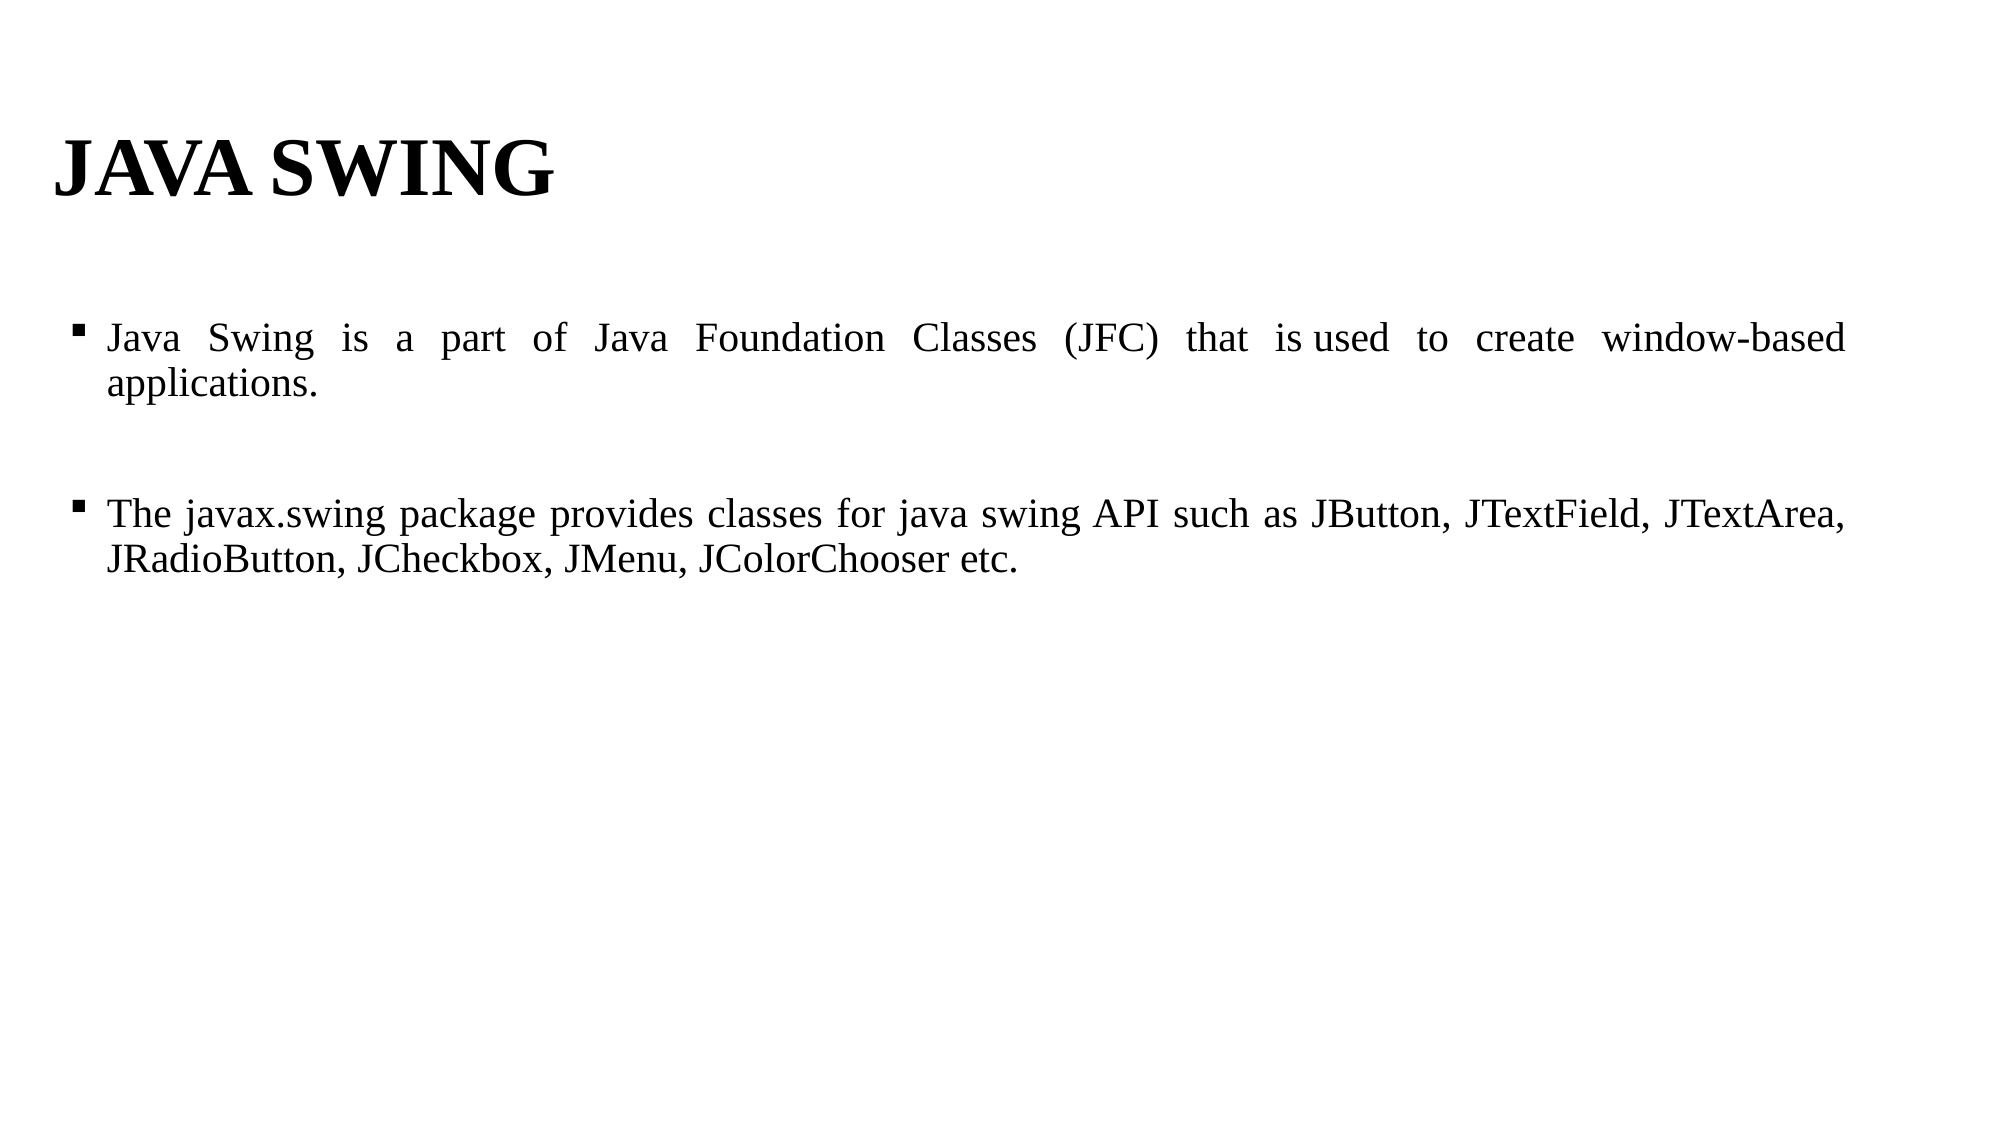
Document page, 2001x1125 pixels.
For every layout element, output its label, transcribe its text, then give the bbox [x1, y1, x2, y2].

title JAVA SWING [37, 59, 1763, 278]
list Java Swing is a part of Java Foundation Classes (JFC) that is used to create window-based applications. The javax.swing package provides classes for java swing API such as JButton, JTextField, JTextArea, JRadioButton, JCheckbox, JMenu, JColorChooser etc. [54, 236, 1863, 1014]
